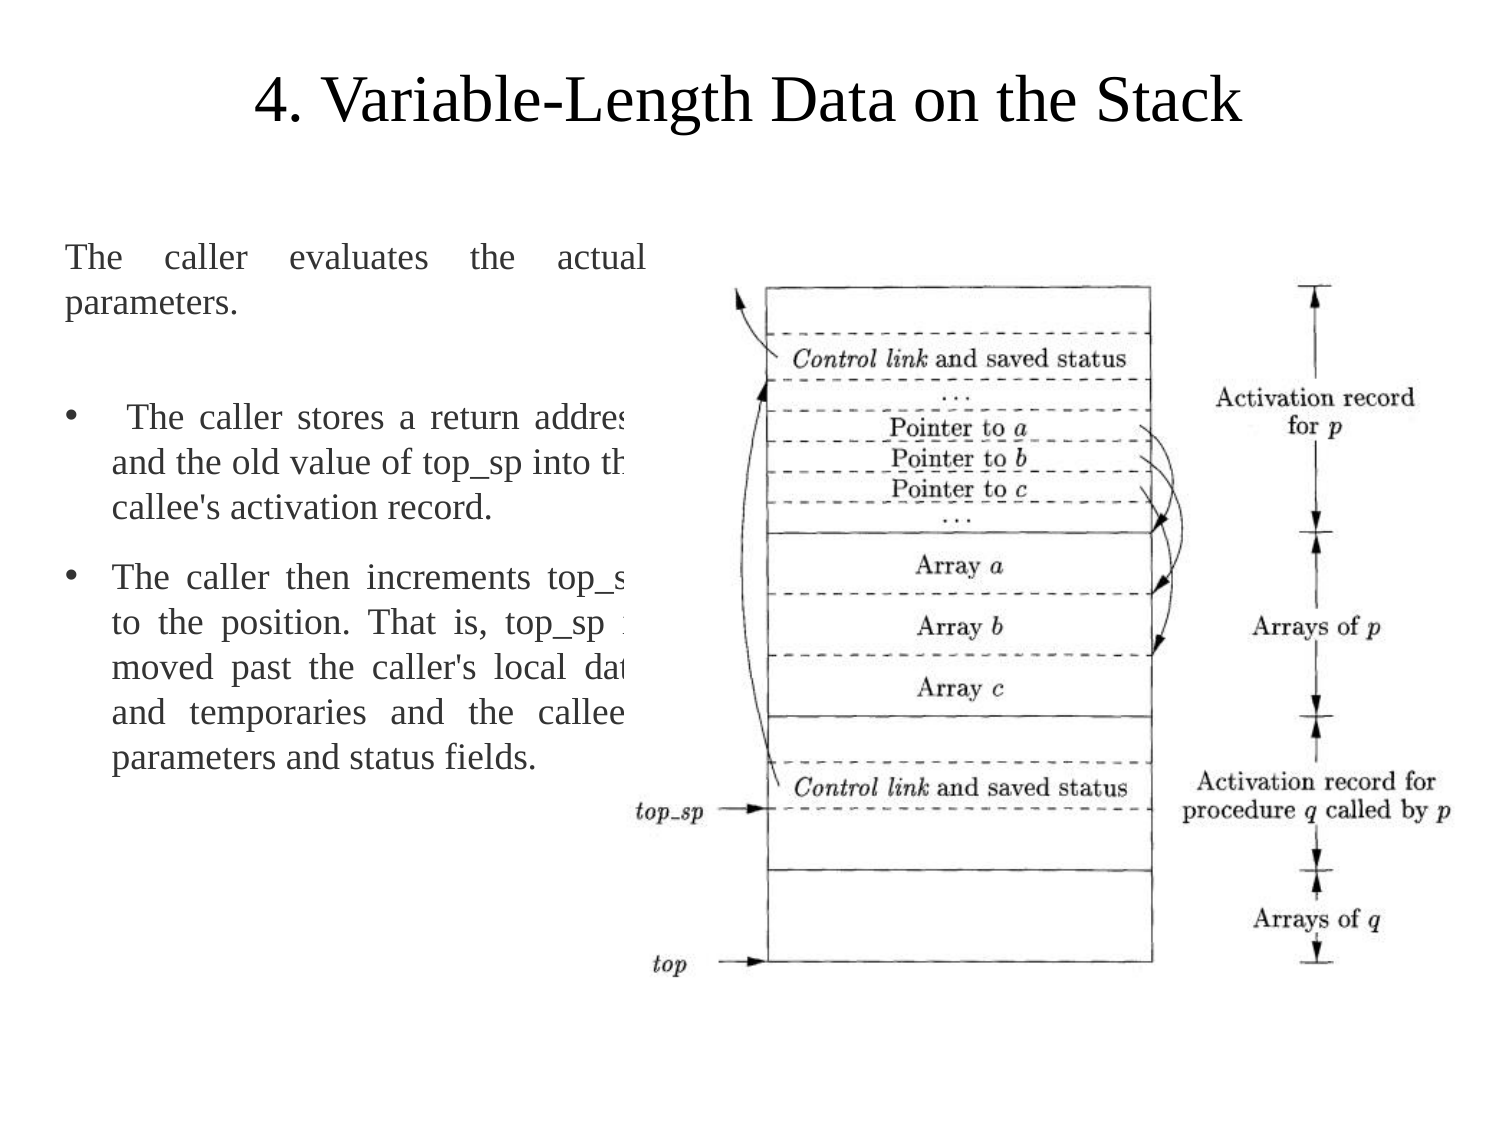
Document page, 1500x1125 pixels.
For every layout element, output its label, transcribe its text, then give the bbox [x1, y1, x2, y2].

title 4. Variable-Length Data on the Stack [112, 26, 1388, 163]
picture [624, 274, 1469, 993]
text_box The caller evaluates the actual parameters. The caller stores a return address and the old value of top_sp into the callee's activation record. The caller then increments top_sp to the position. That is, top_sp is moved past the caller's local data and temporaries and the callee's parameters and status fields. [49, 224, 663, 785]
